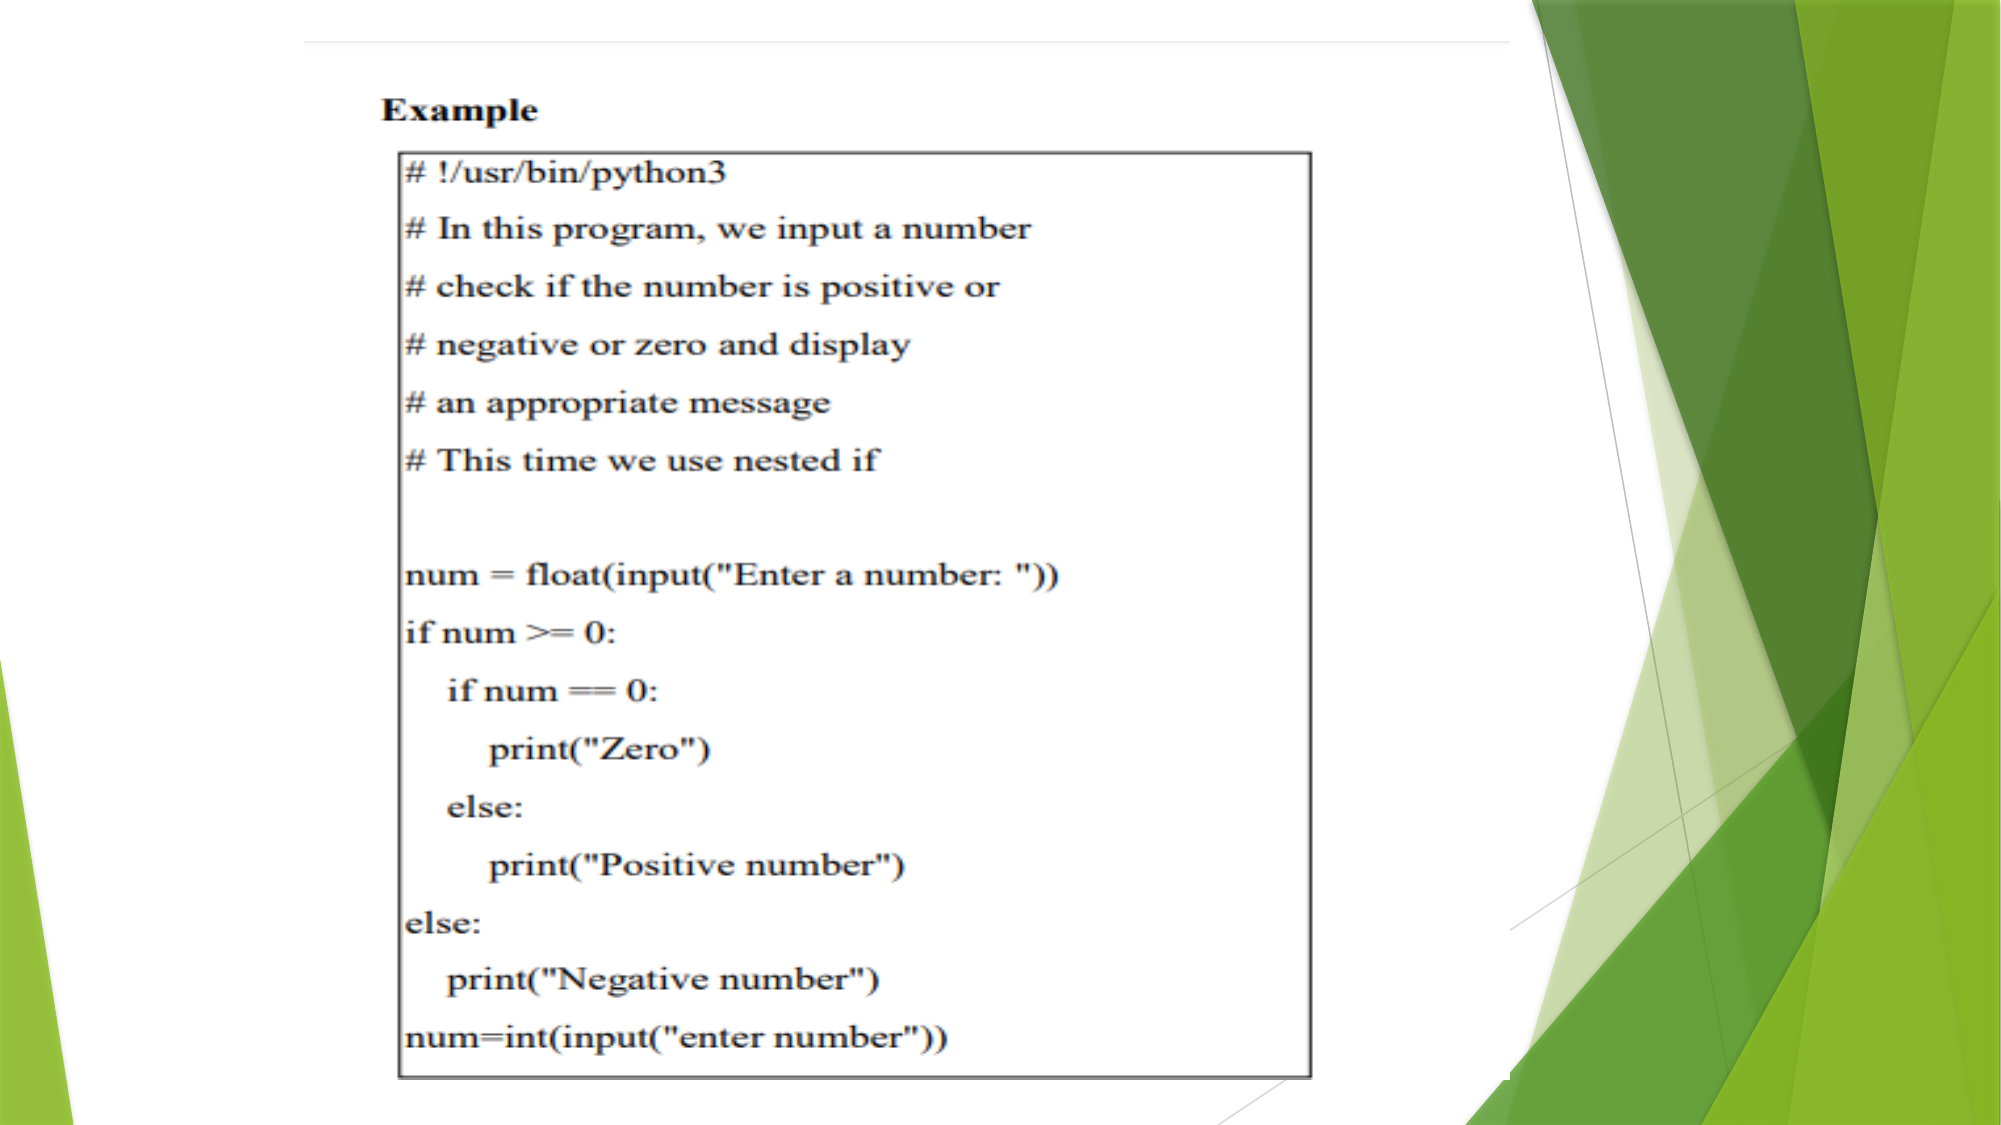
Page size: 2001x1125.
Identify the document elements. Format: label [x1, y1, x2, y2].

list [304, 41, 1511, 1080]
